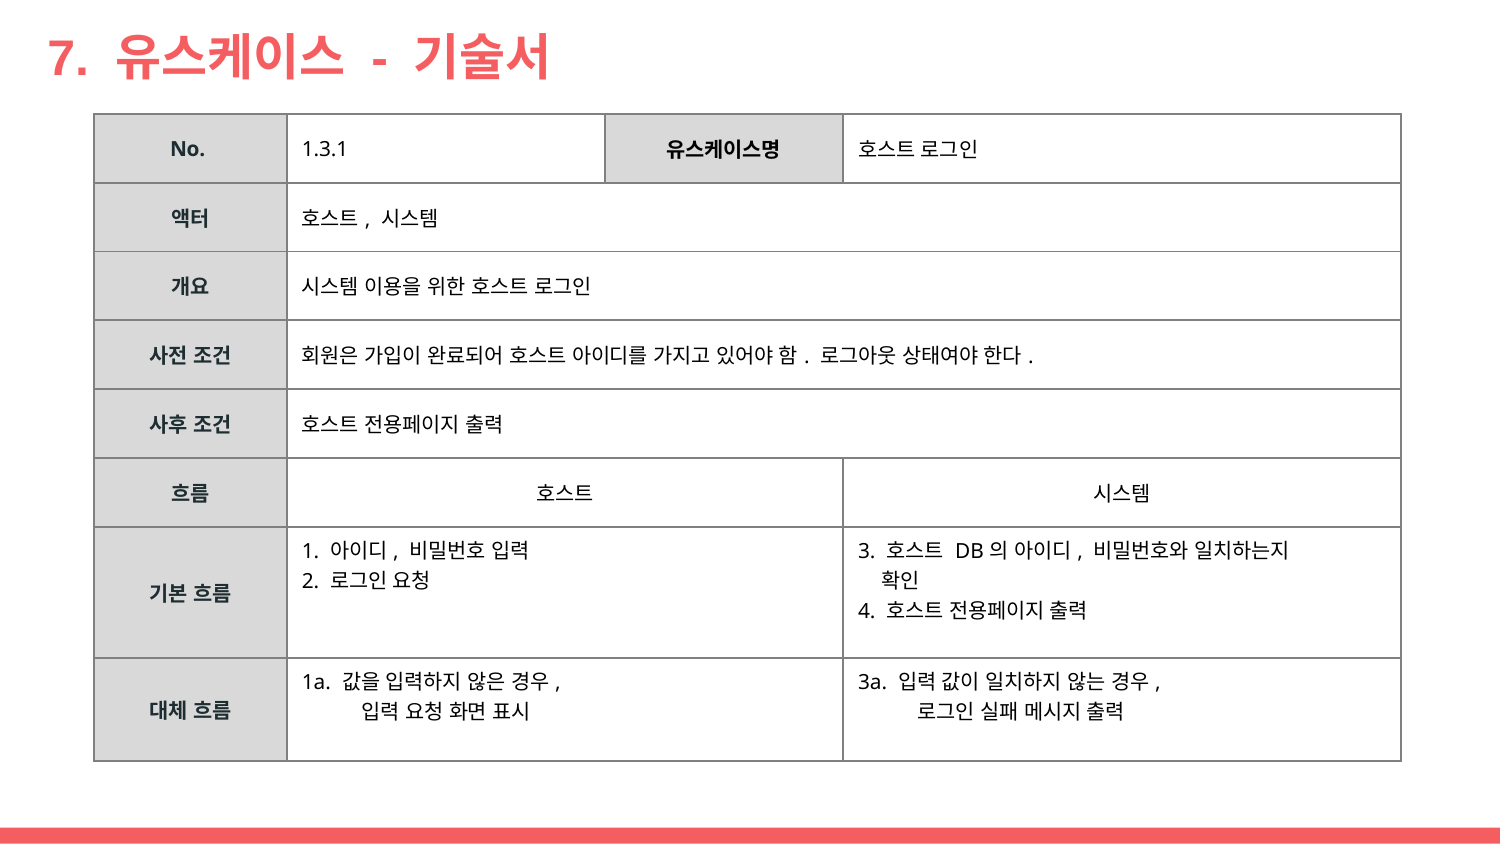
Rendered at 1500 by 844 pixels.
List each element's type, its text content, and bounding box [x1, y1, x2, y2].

table_cell 호스트 전용페이지 출력 [288, 390, 1400, 457]
table_header No. [95, 115, 286, 182]
table_header 1.3.1 [288, 115, 604, 182]
table_header 호스트 로그인 [844, 115, 1400, 182]
table_cell 개요 [95, 252, 286, 319]
table_cell 액터 [95, 184, 286, 251]
table_header 유스케이스명 [606, 115, 842, 182]
table_cell 사후 조건 [95, 390, 286, 457]
table_cell 3. 호스트 DB의 아이디, 비밀번호와 일치하는지 확인 4. 호스트 전용페이지 출력 [844, 528, 1400, 657]
table_cell 기본 흐름 [95, 528, 286, 657]
table_cell 시스템 [844, 459, 1400, 526]
table_cell 시스템 이용을 위한 호스트 로그인 [288, 252, 1400, 319]
table_cell 호스트 [288, 459, 842, 526]
table_cell 3a. 입력 값이 일치하지 않는 경우, 로그인 실패 메시지 출력 [844, 659, 1400, 760]
table_cell 1a. 값을 입력하지 않은 경우, 입력 요청 화면 표시 [288, 659, 842, 760]
title 7. 유스케이스 - 기술서 [32, 10, 1431, 101]
table_cell 회원은 가입이 완료되어 호스트 아이디를 가지고 있어야 함. 로그아웃 상태여야 한다. [288, 321, 1400, 388]
table_cell 1. 아이디, 비밀번호 입력 2. 로그인 요청 [288, 528, 842, 657]
table_cell 흐름 [95, 459, 286, 526]
table_cell 호스트, 시스템 [288, 184, 1400, 251]
table_cell 사전 조건 [95, 321, 286, 388]
table_cell 대체 흐름 [95, 659, 286, 760]
